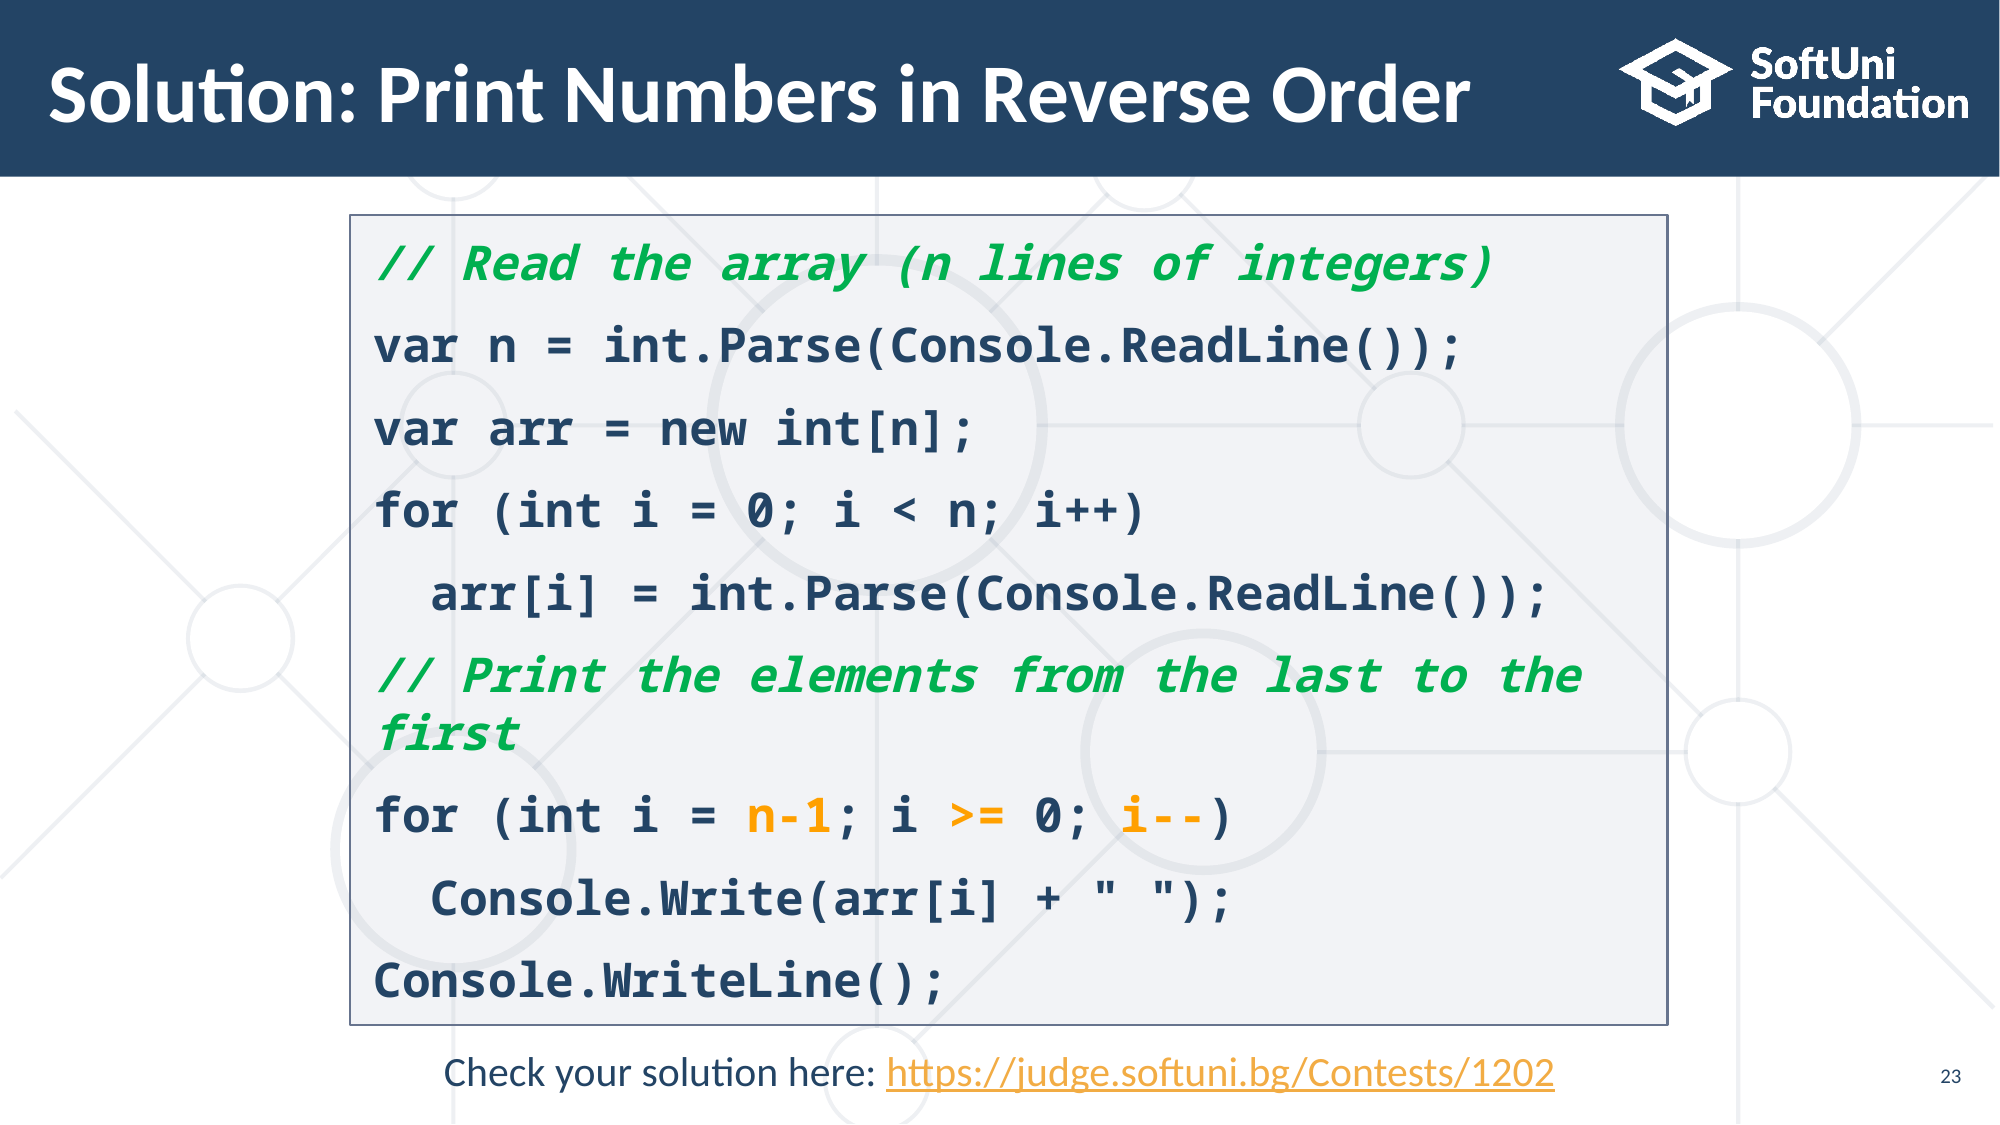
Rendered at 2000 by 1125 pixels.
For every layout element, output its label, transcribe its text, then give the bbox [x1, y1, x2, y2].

title Solution: Print Numbers in Reverse Order [31, 16, 1591, 162]
slide_number 23 [1896, 1049, 1968, 1101]
text_box Check your solution here: https://judge.softuni.bg/Contests/1202 [130, 1036, 1869, 1102]
picture [1618, 38, 1968, 126]
text_box // Read the array (n lines of integers) var n = int.Parse(Console.ReadLine()); var arr = new int[n]; for (int i = 0; i < n; i++) arr[i] = int.Parse(Console.ReadLine()); // Print the elements from the last to the first for (int i = n-1; i >= 0; i--) Console.Write(arr[i] + " "); Console.WriteLine(); [349, 214, 1668, 1025]
